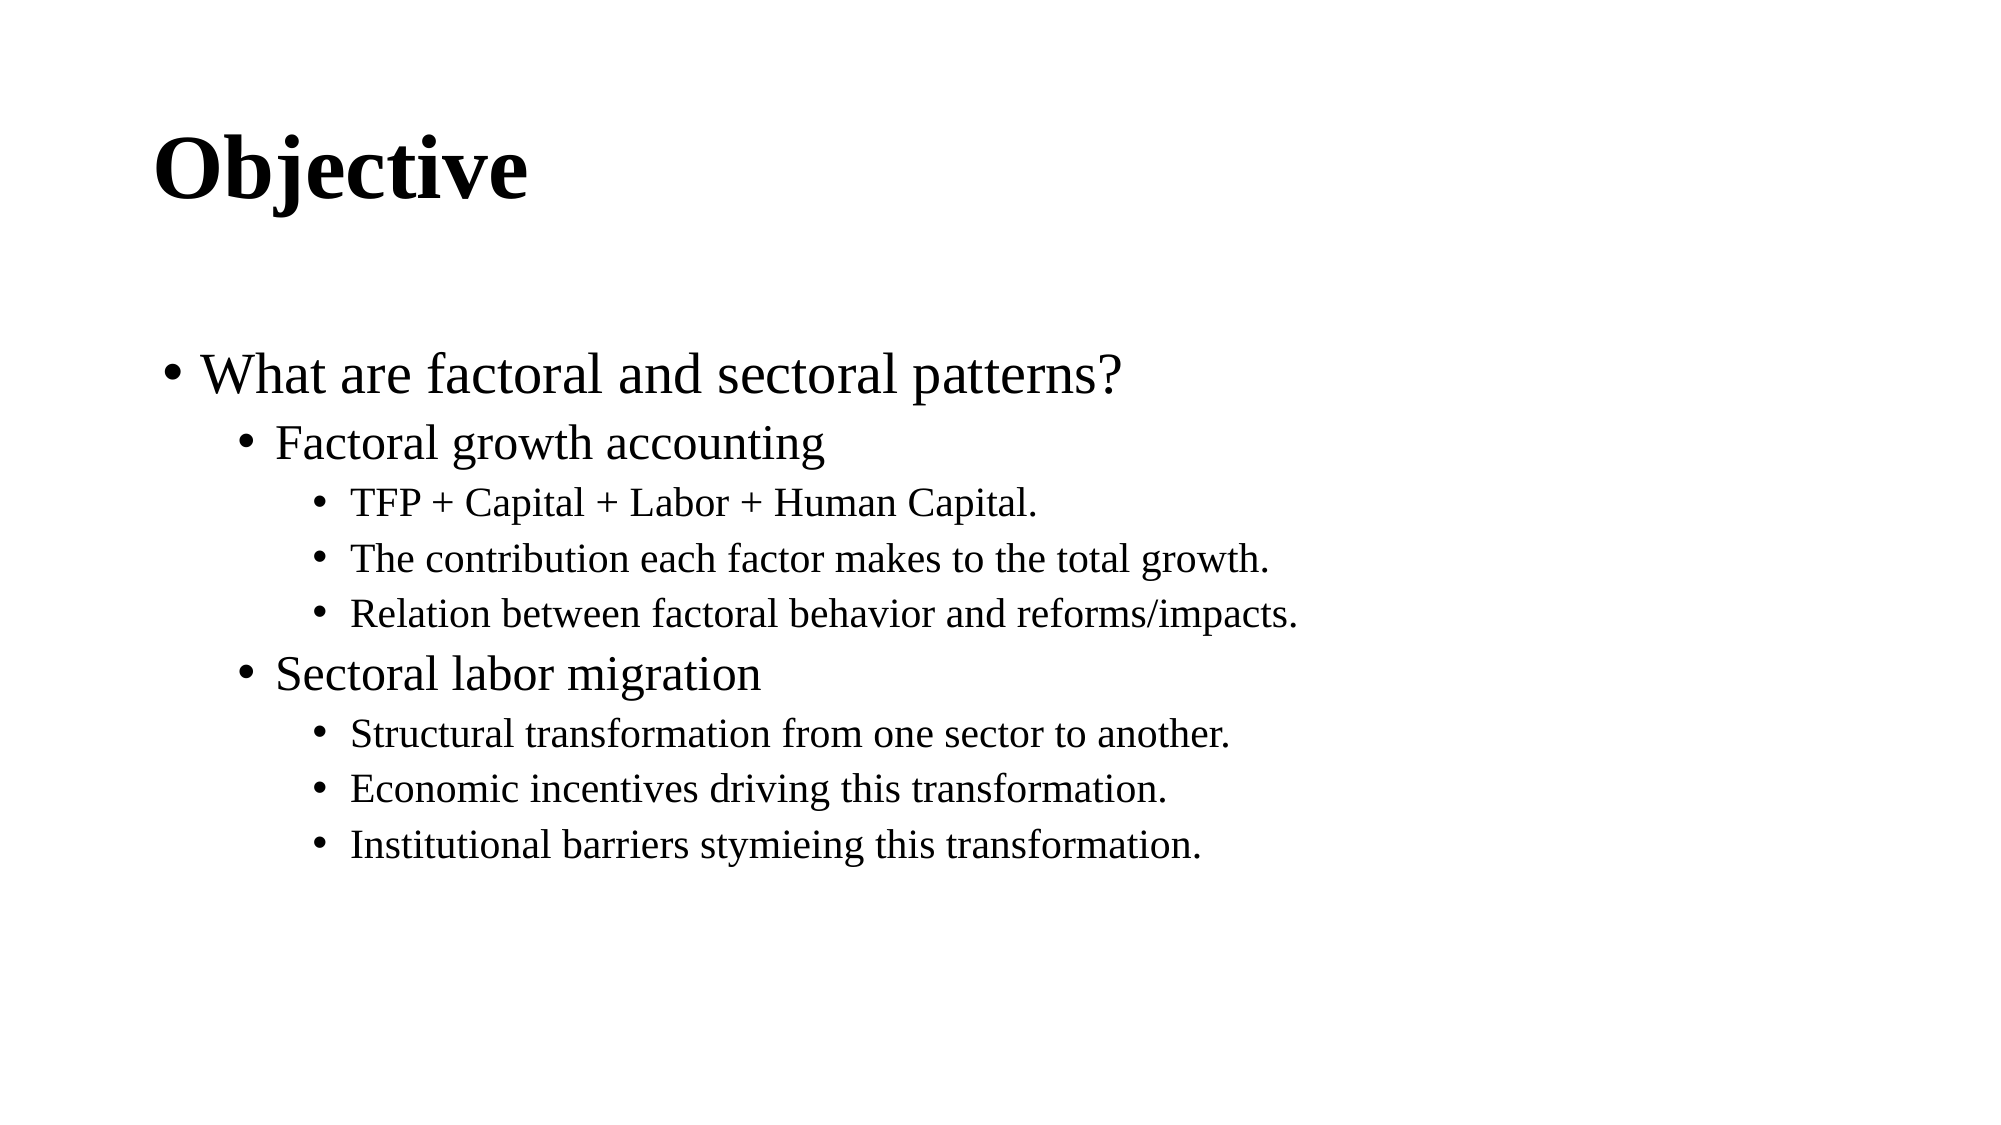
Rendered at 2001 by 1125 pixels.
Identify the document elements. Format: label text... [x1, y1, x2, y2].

title Objective [137, 59, 1863, 278]
list What are factoral and sectoral patterns? Factoral growth accounting TFP + Capital + Labor + Human Capital. The contribution each factor makes to the total growth. Relation between factoral behavior and reforms/impacts. Sectoral labor migration Structural transformation from one sector to another. Economic incentives driving this transformation. Institutional barriers stymieing this transformation. [147, 335, 1873, 892]
